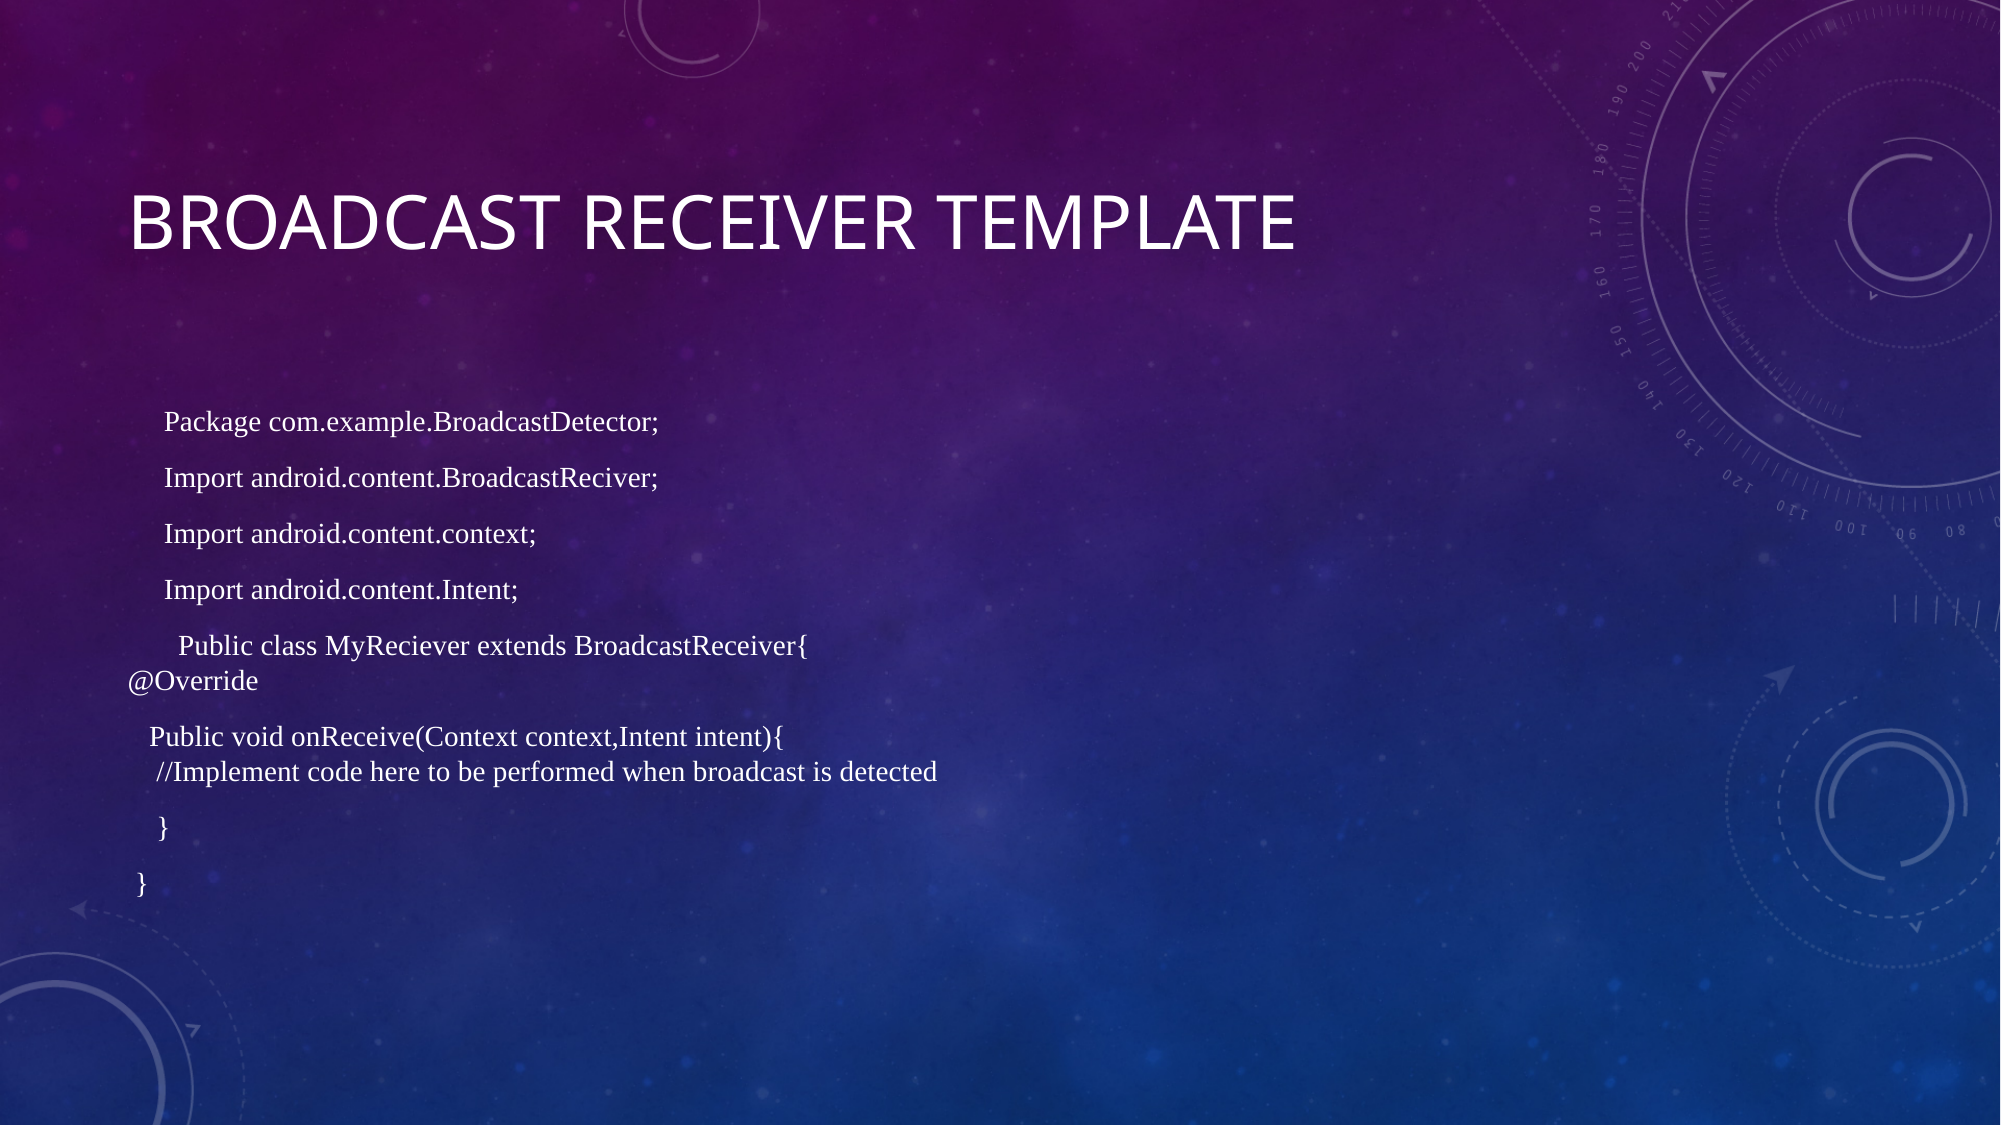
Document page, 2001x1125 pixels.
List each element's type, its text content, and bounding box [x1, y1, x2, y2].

title Broadcast Receiver template [112, 99, 1775, 339]
list Package com.example.BroadcastDetector; Import android.content.BroadcastReciver; Import android.content.context; Import android.content.Intent; Public class MyReciever extends BroadcastReceiver{ @Override Public void onReceive(Context context,Intent intent){ //Implement code here to be performed when broadcast is detected } } [112, 351, 1775, 950]
picture [0, 0, 2001, 1125]
